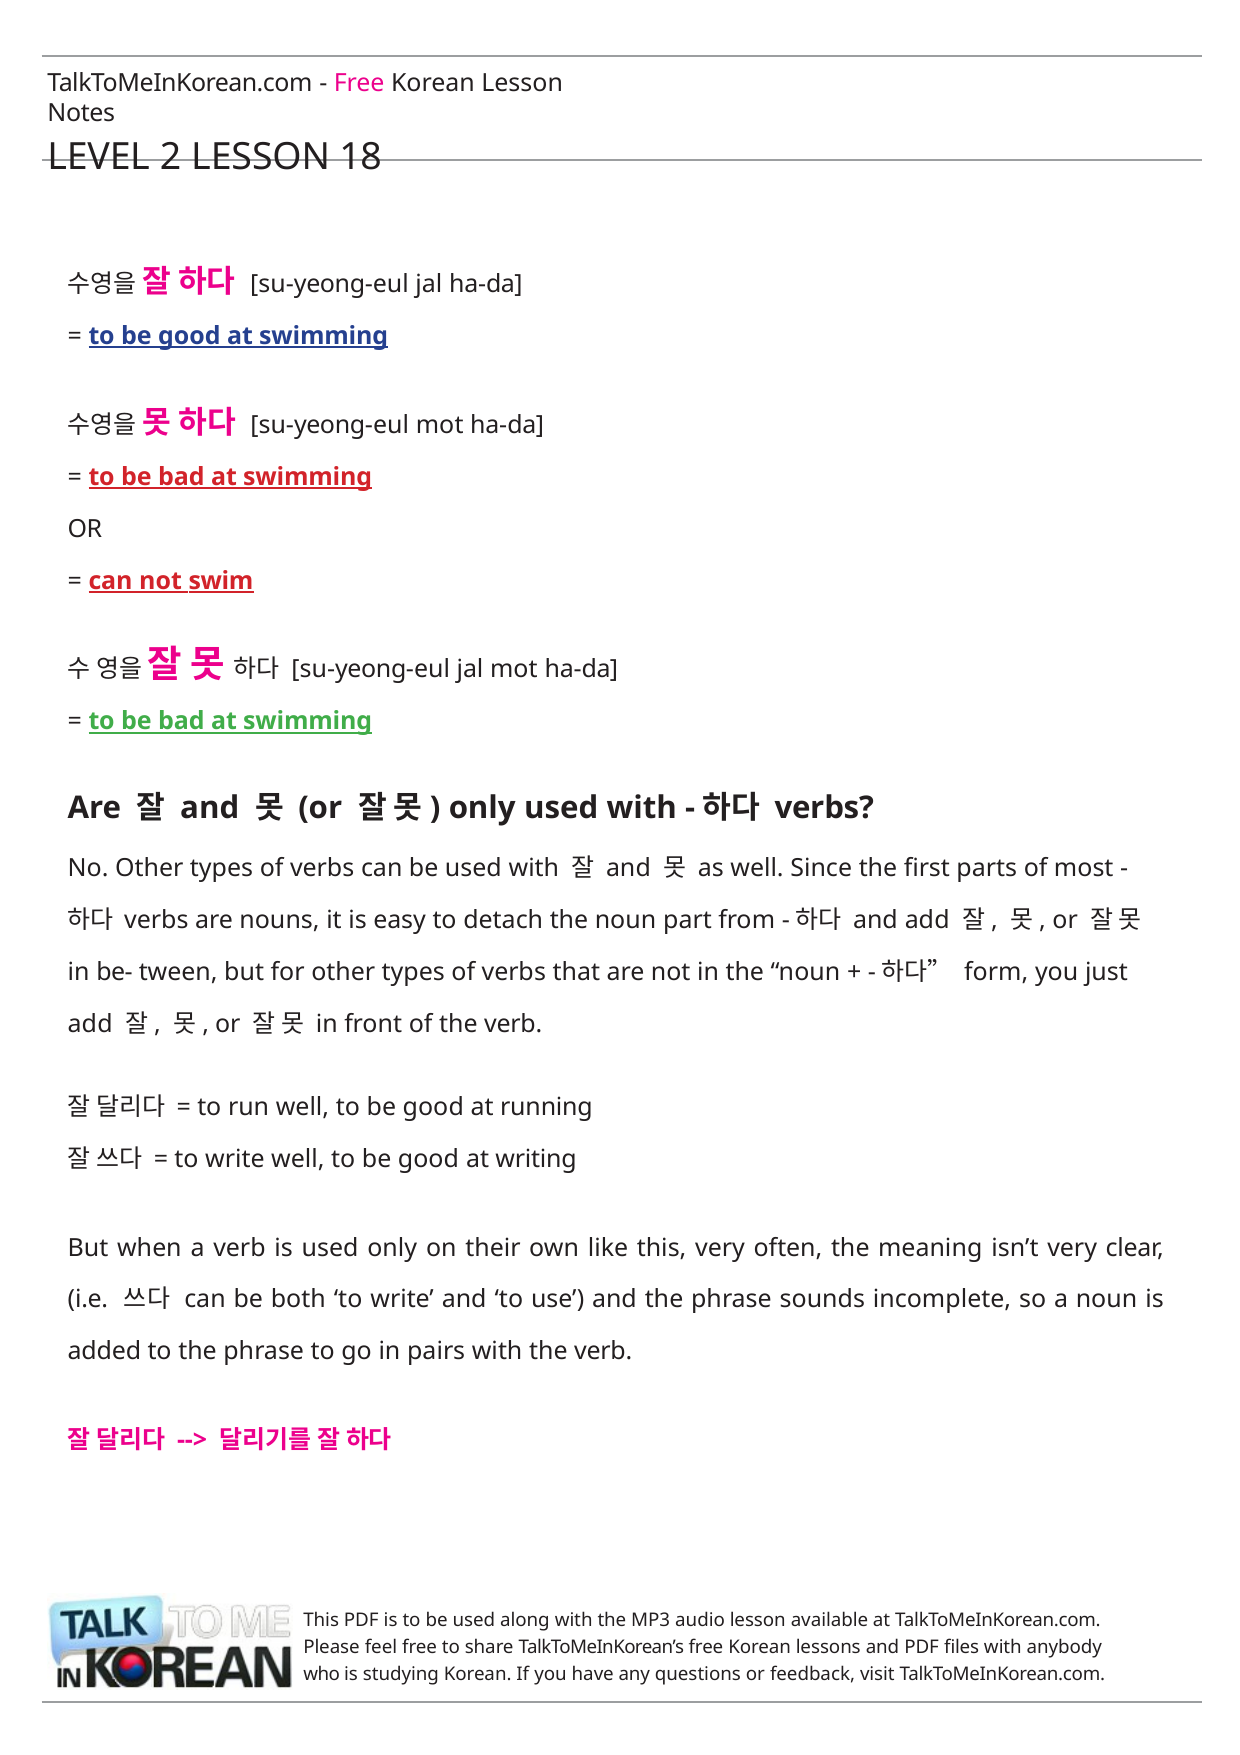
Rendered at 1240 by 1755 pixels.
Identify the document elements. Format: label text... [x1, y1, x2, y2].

text_box 수영을 잘 하다 [su-yeong-eul jal ha-da] = to be good at swimming 수영을 못 하다 [su-yeong-eul mot ha-da] = to be bad at swimming OR = can not swim 수 영을 잘 못 하다 [su-yeong-eul jal mot ha-da] = to be bad at swimming Are 잘 and 못 (or 잘 못) only used with -하다 verbs? No. Other types of verbs can be used with 잘 and 못 as well. Since the first parts of most -하다 verbs are nouns, it is easy to detach the noun part from -하다 and add 잘, 못, or 잘 못 in be- tween, but for other types of verbs that are not in the “noun + -하다” form, you just add 잘, 못, or 잘 못 in front of the verb. 잘 달리다 = to run well, to be good at running 잘 쓰다 = to write well, to be good at writing But when a verb is used only on their own like this, very often, the meaning isn’t very clear, (i.e. 쓰다 can be both ‘to write’ and ‘to use’) and the phrase sounds incomplete, so a noun is added to the phrase to go in pairs with the verb. 잘 달리다 --> 달리기를 잘 하다 [65, 259, 1167, 1454]
text_box TalkToMeInKorean.com - Free Korean Lesson Notes LEVEL 2 LESSON 18 [45, 61, 615, 177]
footer This PDF is to be used along with the MP3 audio lesson available at TalkToMeInKorean.com. Please feel free to share TalkToMeInKorean’s free Korean lessons and PDF files with anybody who is studying Korean. If you have any questions or feedback, visit TalkToMeInKorean.com. [301, 1607, 1119, 1755]
picture [46, 1593, 293, 1691]
